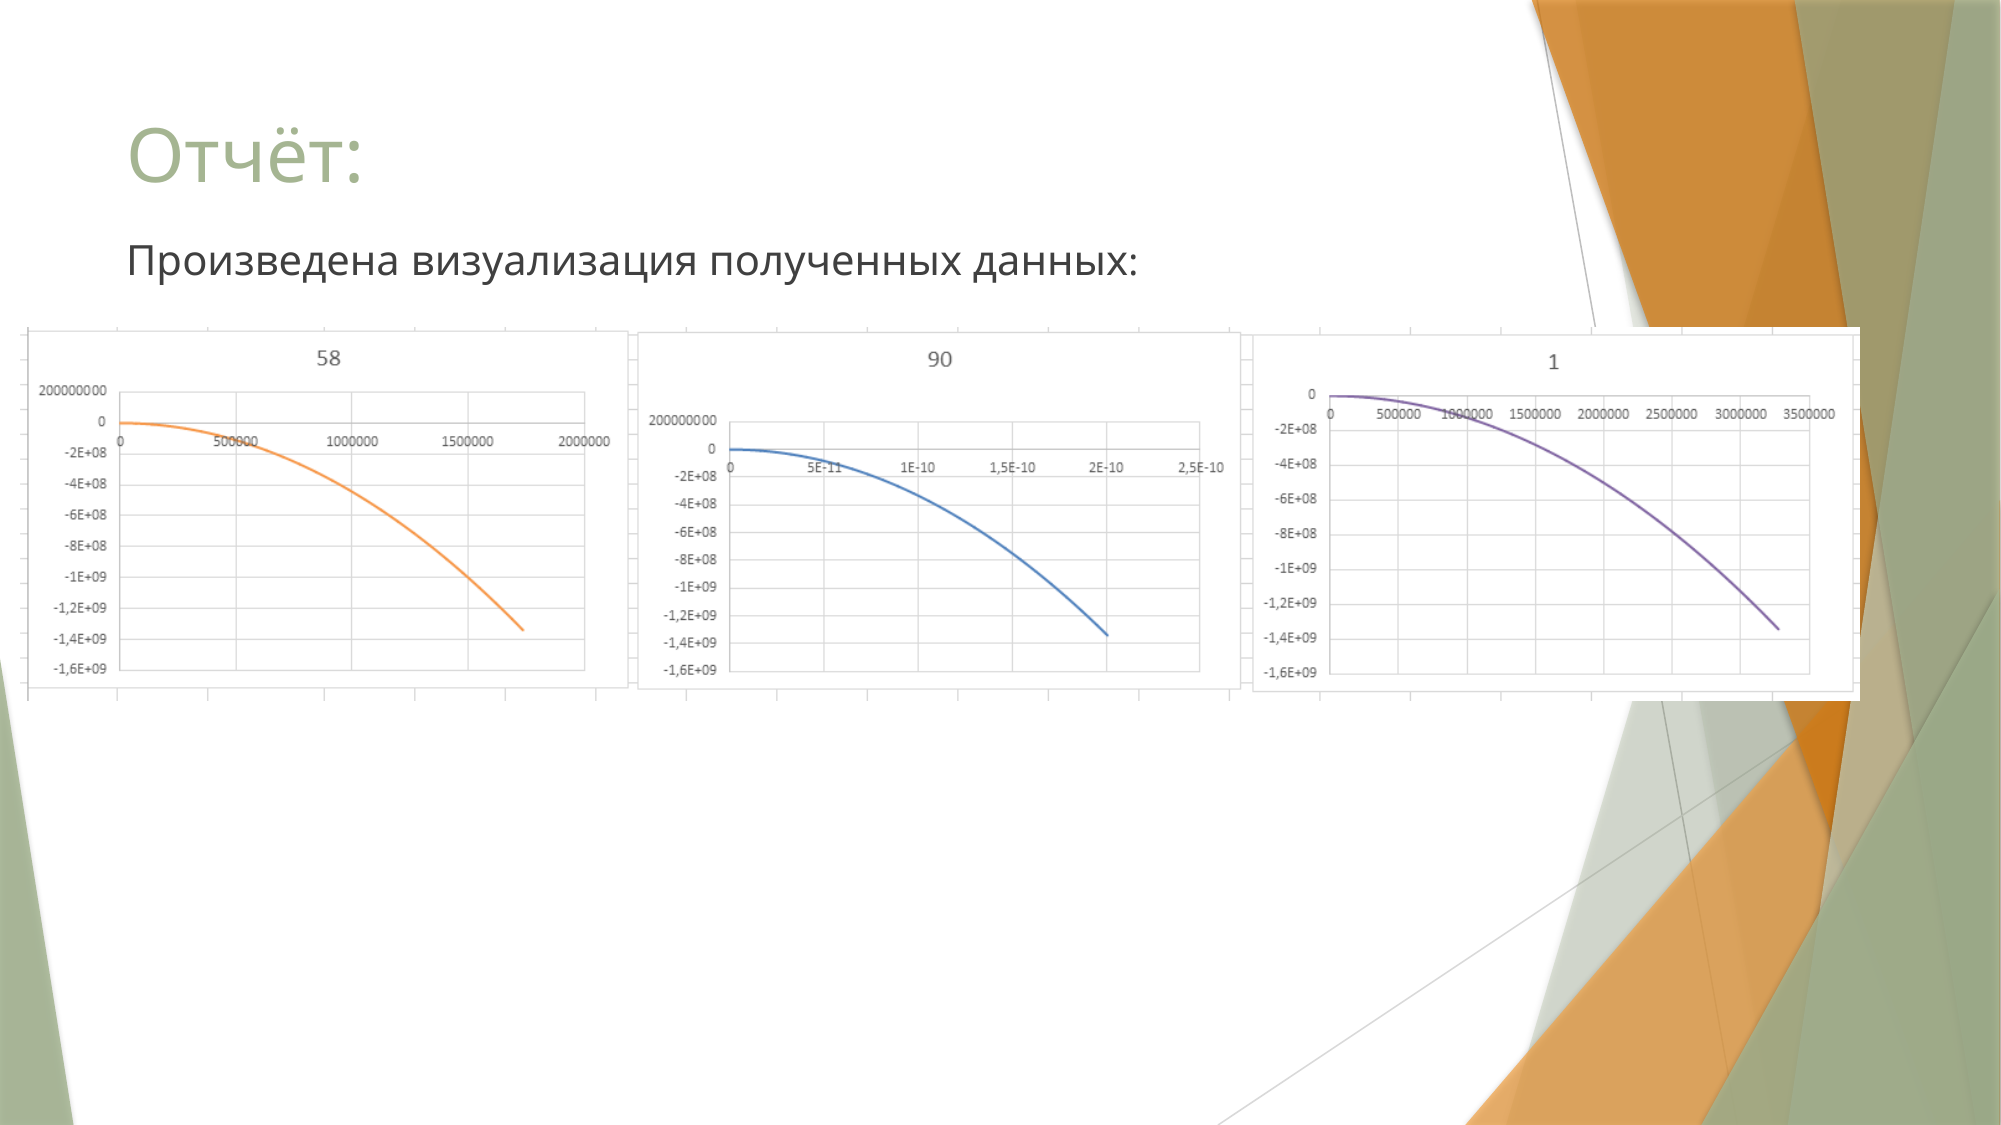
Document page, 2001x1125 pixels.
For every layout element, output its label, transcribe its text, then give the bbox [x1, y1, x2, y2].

list Произведена визуализация полученных данных: [111, 225, 1522, 317]
picture [20, 326, 1860, 701]
title Отчёт: [111, 99, 1522, 225]
